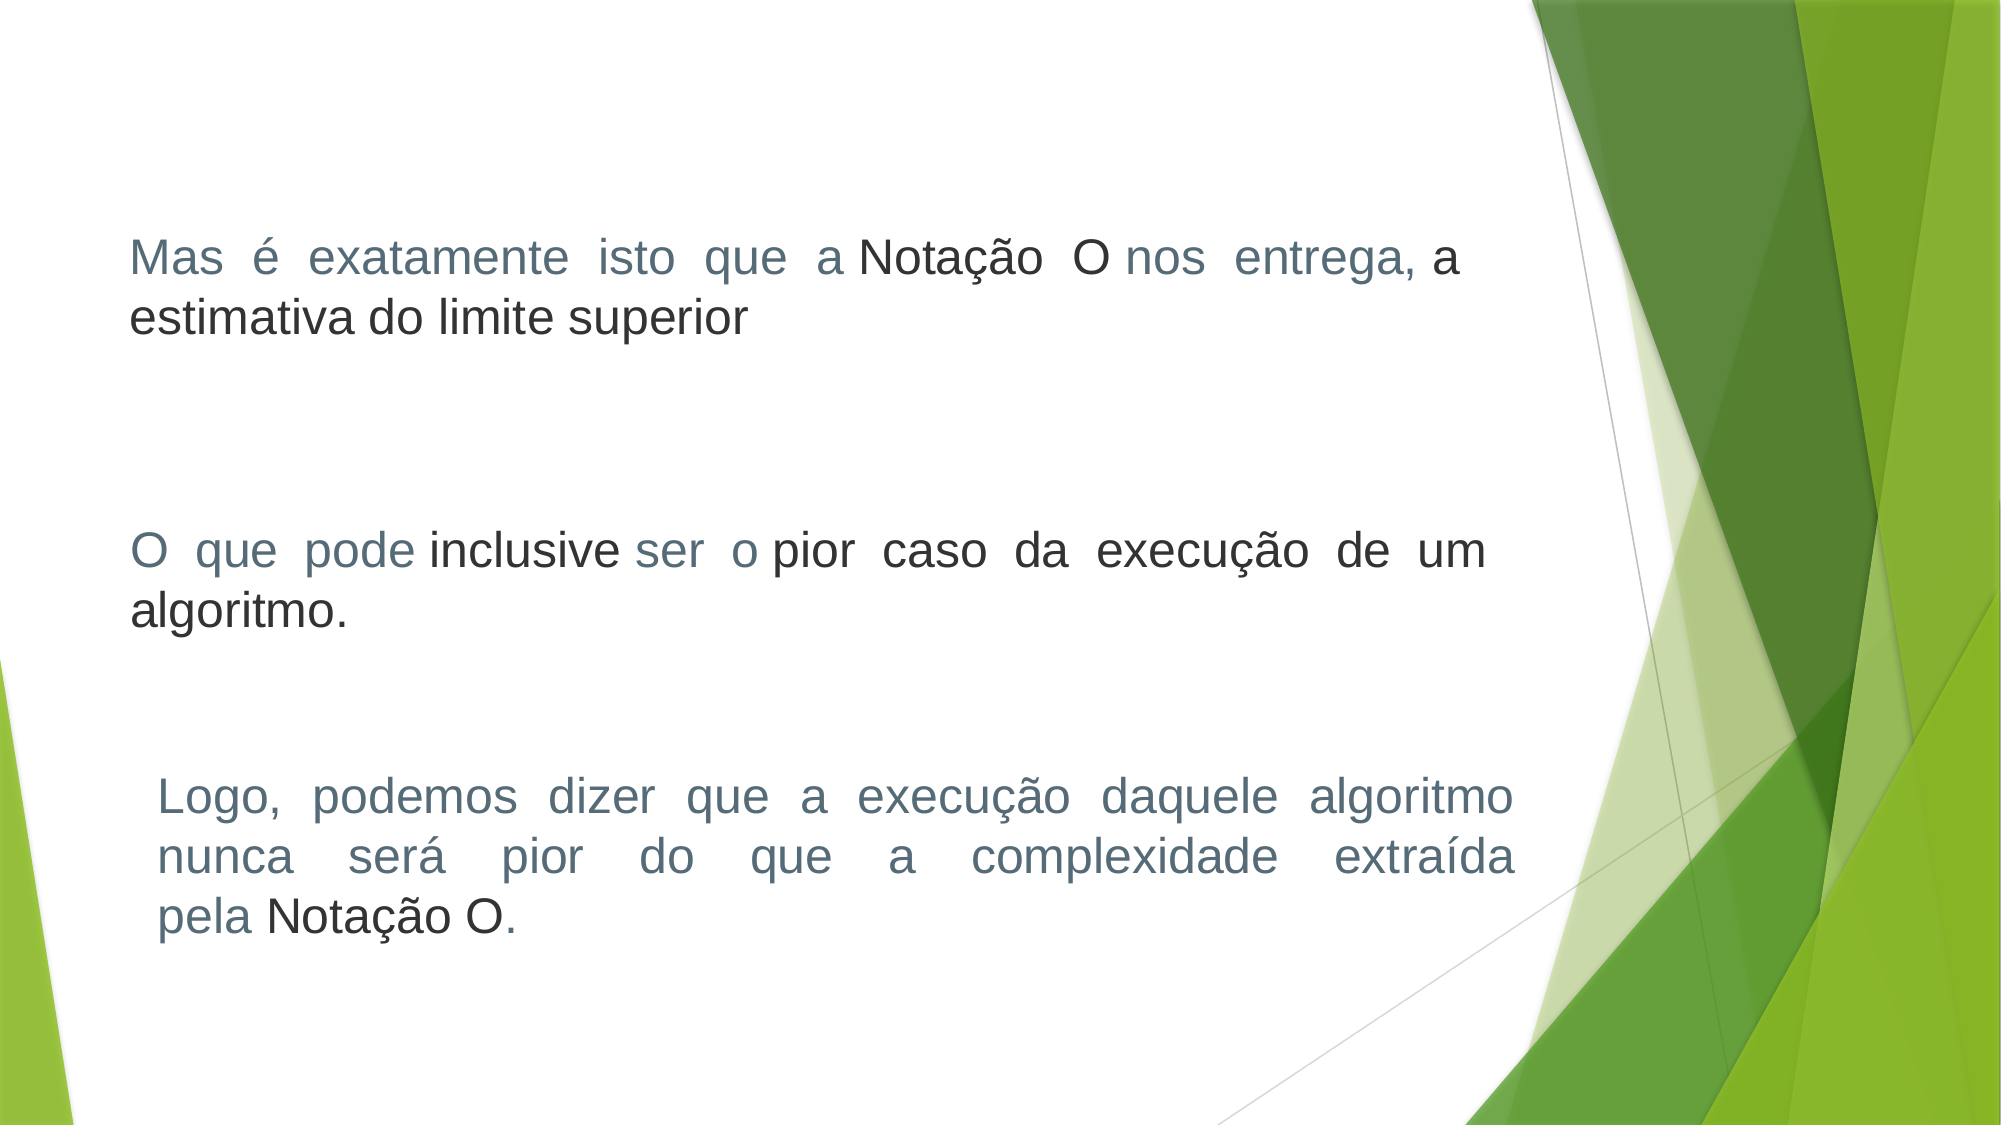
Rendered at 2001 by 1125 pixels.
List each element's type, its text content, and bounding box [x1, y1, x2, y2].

text_box O que pode inclusive ser o pior caso da execução de um algoritmo. [115, 510, 1503, 645]
text_box Logo, podemos dizer que a execução daquele algoritmo nunca será pior do que a complexidade extraída pela Notação O. [143, 756, 1530, 952]
text_box Mas é exatamente isto que a Notação O nos entrega, a estimativa do limite superior [115, 216, 1475, 352]
